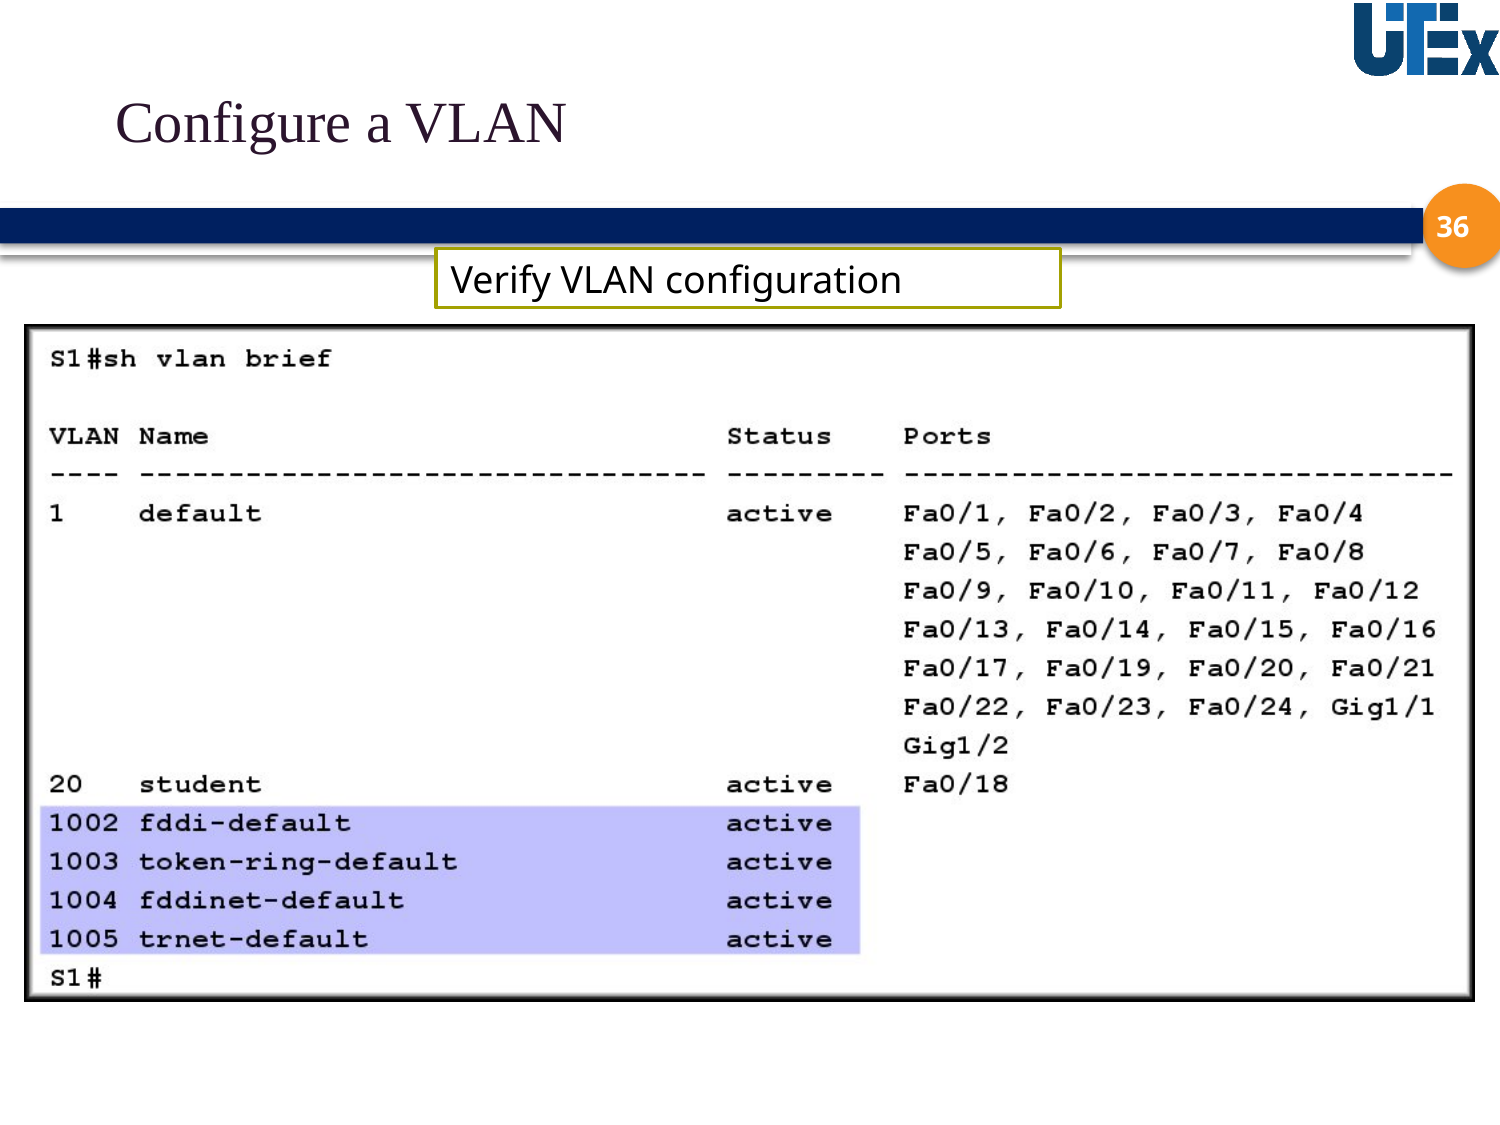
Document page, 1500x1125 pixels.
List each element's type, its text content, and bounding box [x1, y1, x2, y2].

picture [1354, 3, 1499, 76]
title Configure a VLAN [100, 37, 1438, 200]
slide_number 36 [1409, 208, 1497, 249]
text_box Verify VLAN configuration [434, 247, 1062, 309]
picture [24, 324, 1476, 1002]
